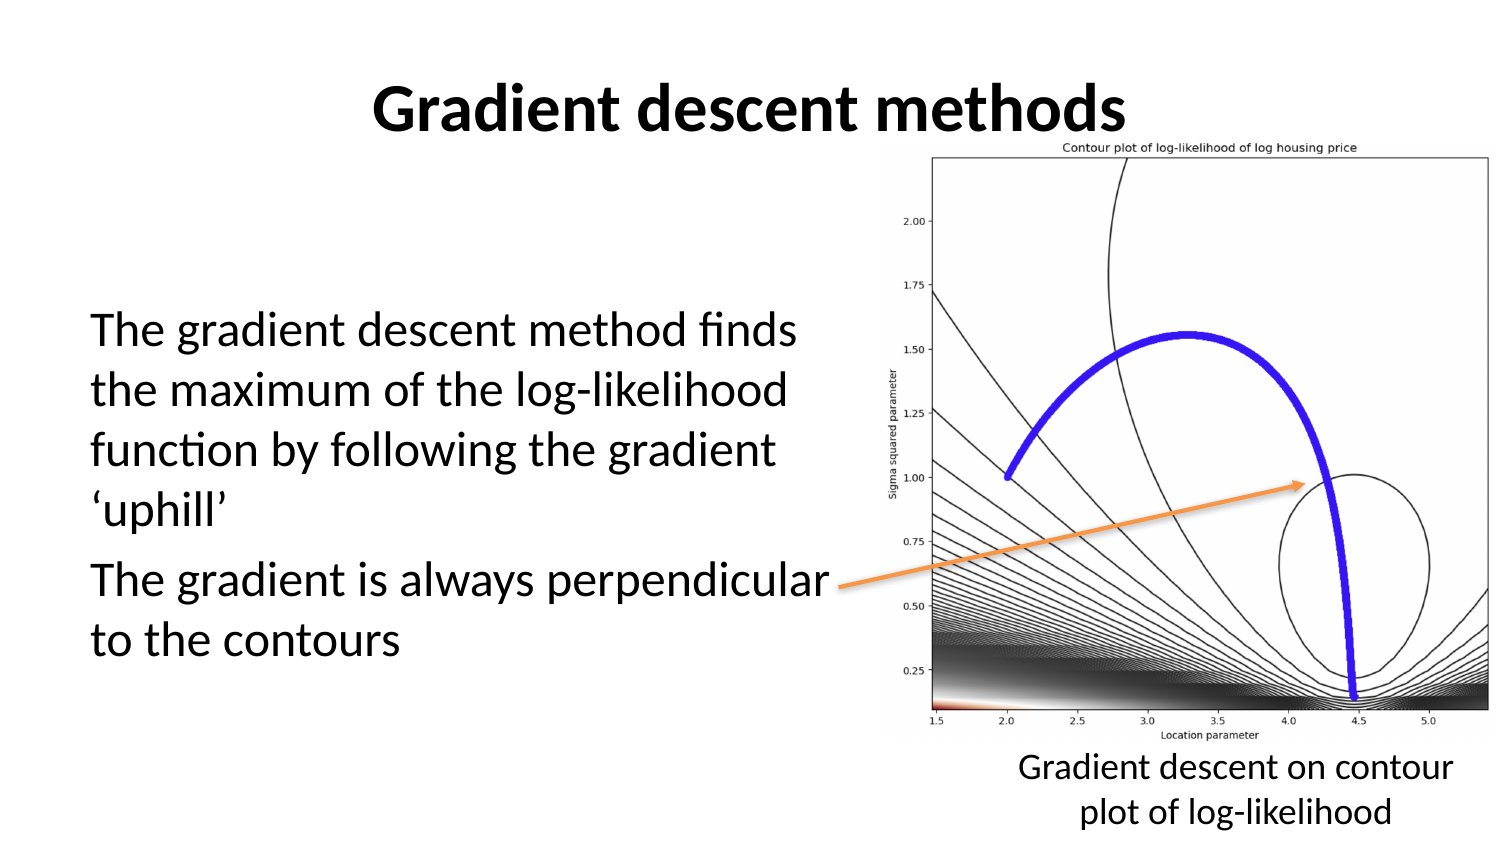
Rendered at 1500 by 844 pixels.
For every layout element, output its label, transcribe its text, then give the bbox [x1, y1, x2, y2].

picture [881, 141, 1493, 742]
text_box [838, 483, 1306, 588]
text_box Gradient descent on contour plot of log-likelihood [980, 749, 1493, 818]
title Gradient descent methods [75, 33, 1425, 175]
list The gradient descent method finds the maximum of the log-likelihood function by following the gradient ‘uphill’ The gradient is always perpendicular to the contours [75, 289, 869, 735]
